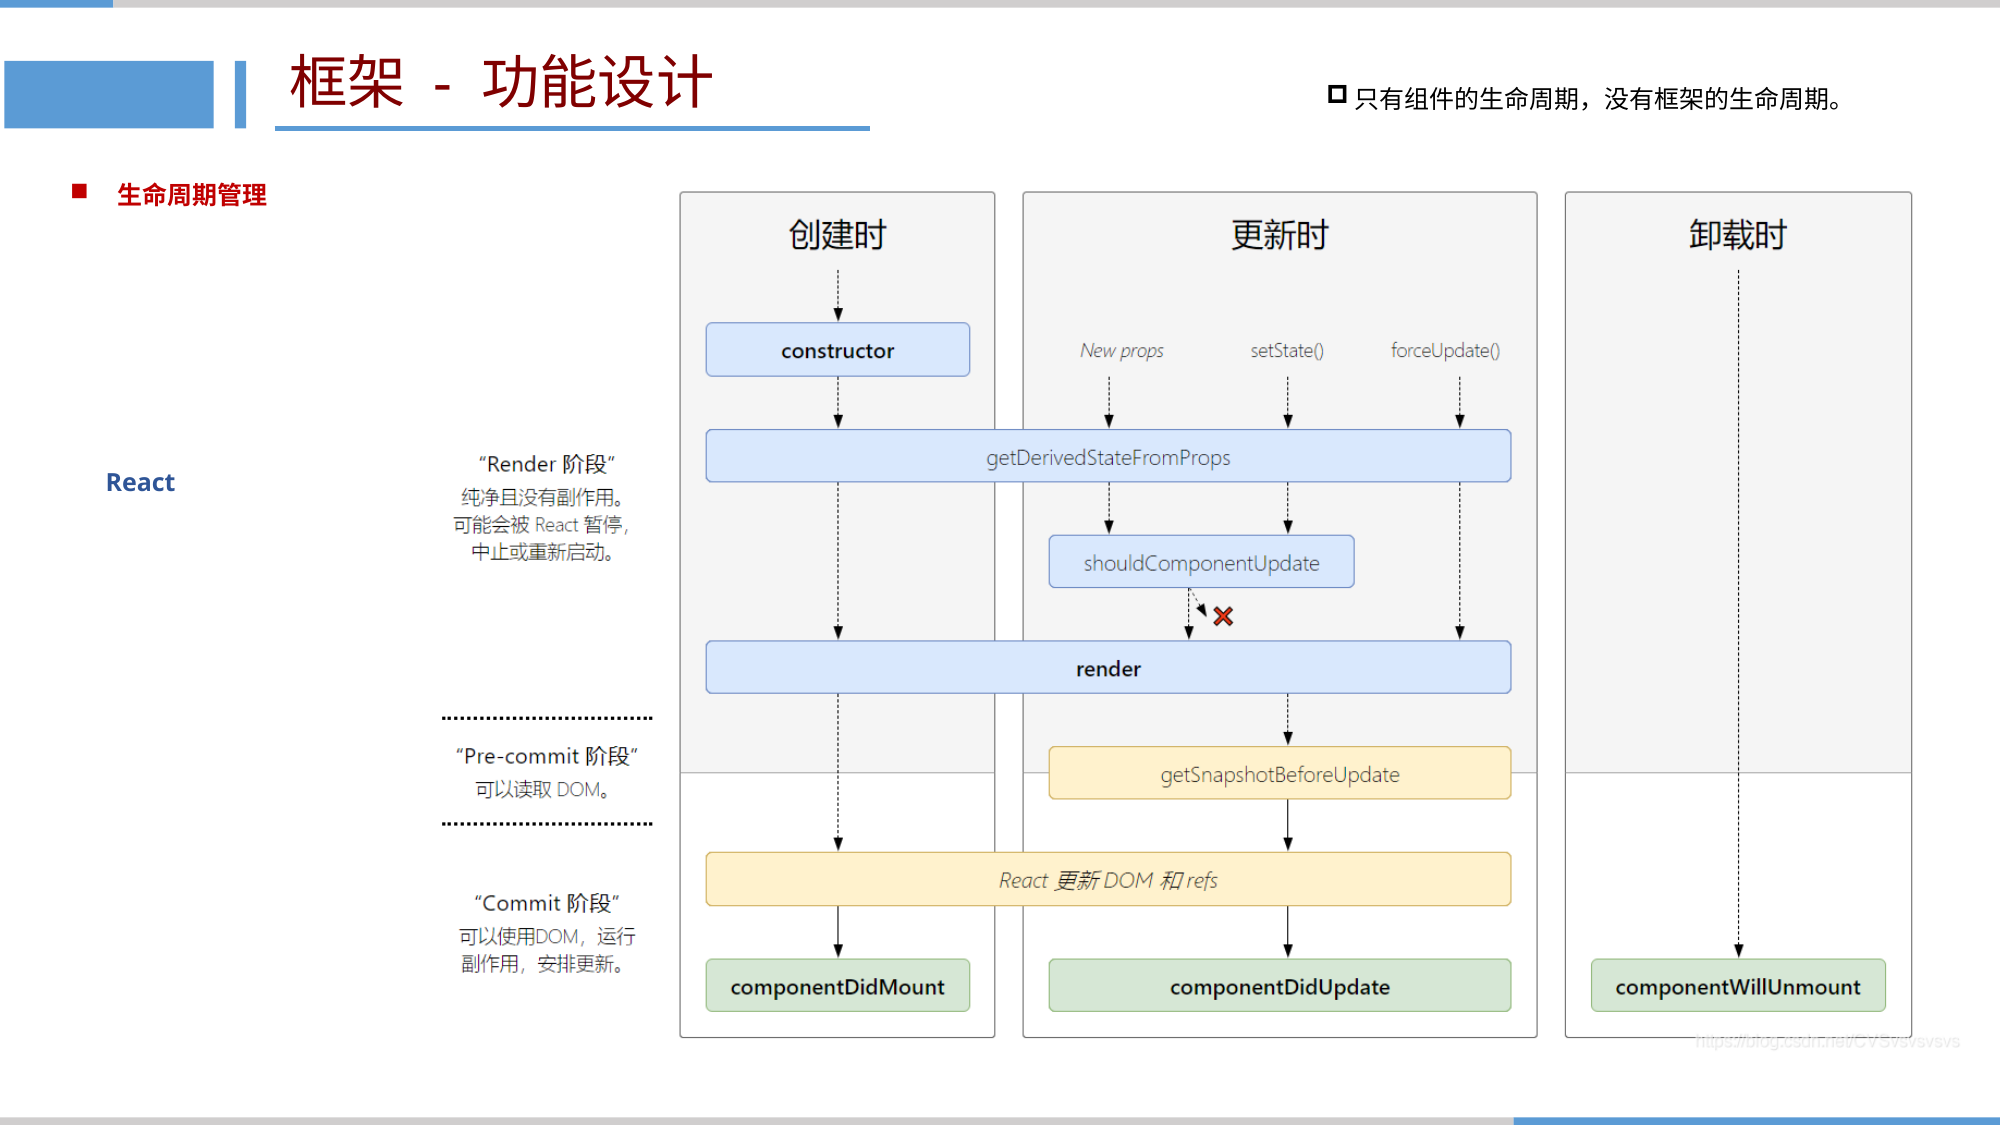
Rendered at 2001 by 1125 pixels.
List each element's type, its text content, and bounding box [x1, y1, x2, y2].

text_box [3, 60, 215, 129]
picture [391, 173, 1970, 1061]
text_box React [90, 459, 304, 505]
text_box 只有组件的生命周期，没有框架的生命周期。 [1311, 60, 1970, 121]
title 框架 - 功能设计 [274, 41, 886, 129]
text_box [234, 60, 247, 129]
text_box 生命周期管理 [55, 157, 413, 217]
